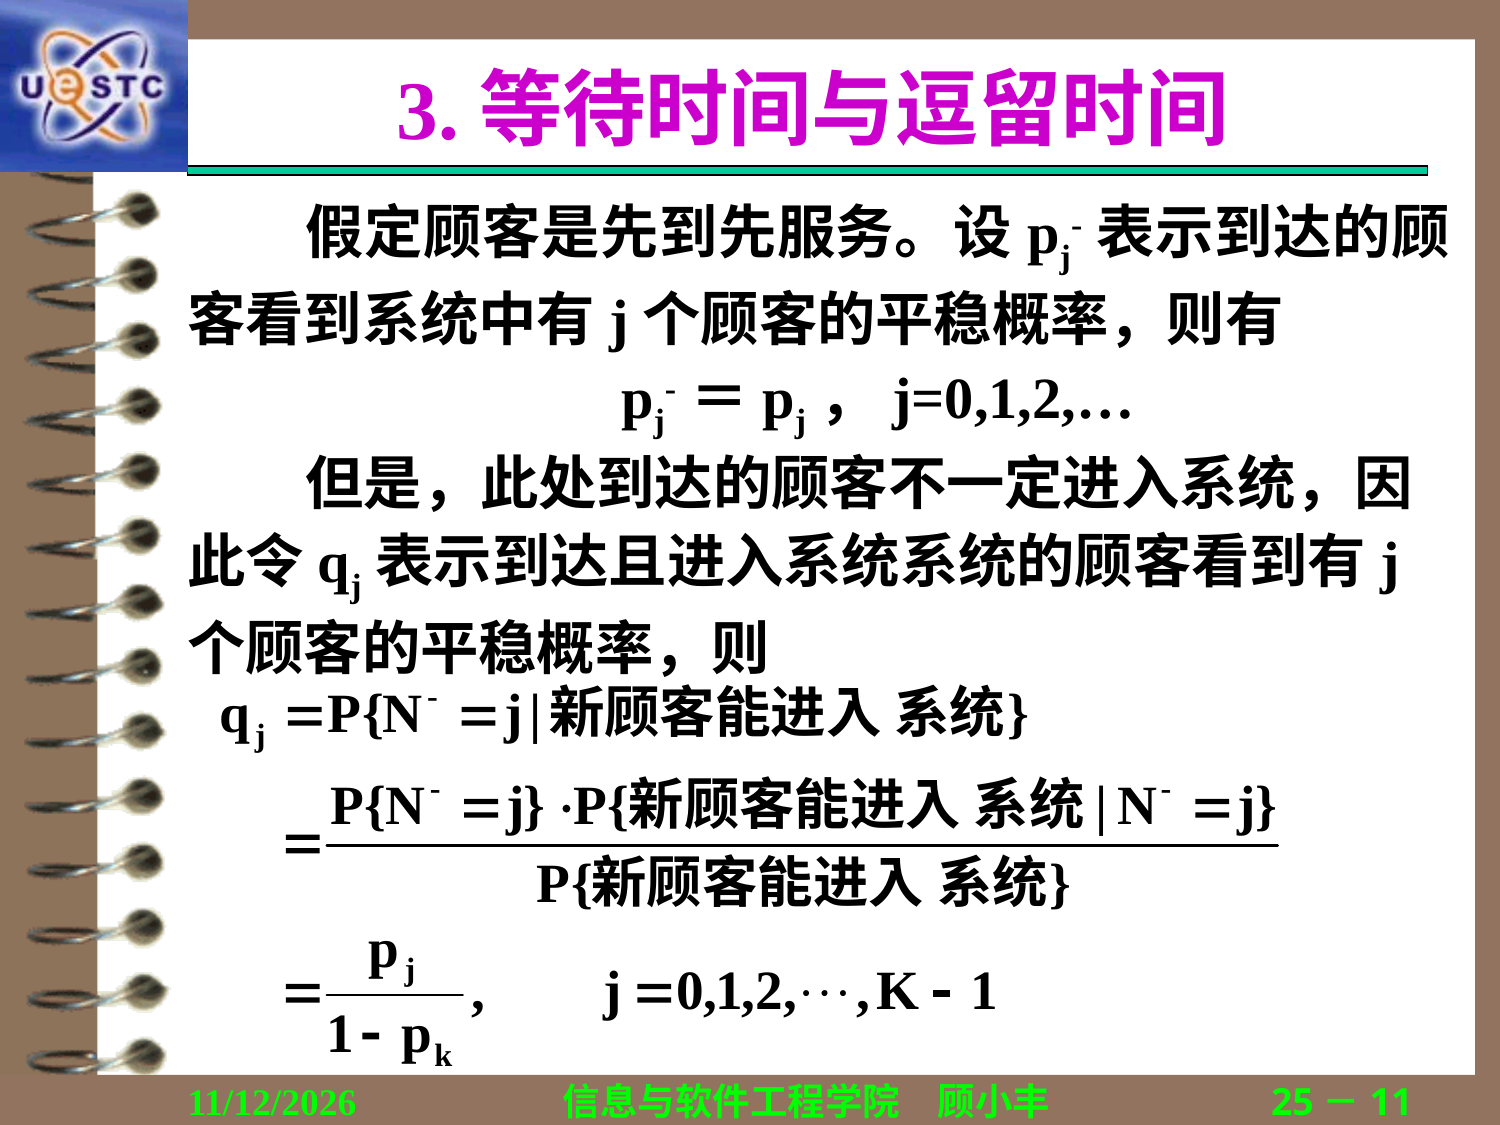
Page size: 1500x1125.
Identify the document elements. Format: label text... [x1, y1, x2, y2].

picture [0, 0, 194, 1075]
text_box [212, 672, 1035, 766]
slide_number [187, 1077, 462, 1123]
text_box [272, 762, 1288, 926]
footer 信息与软件工程学院 顾小丰 [462, 1077, 1151, 1123]
list 假定顾客是先到先服务。设pj-表示到达的顾客看到系统中有j个顾客的平稳概率，则有 pj-＝pj，j=0,1,2,… 但是，此处到达的顾客不一定进入系统，因此令qj表示到达且进入系统系统的顾客看到有j个顾客的平稳概率，则 [187, 187, 1450, 654]
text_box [272, 912, 1006, 1080]
slide_number 25－11 [1162, 1077, 1413, 1123]
title 3.等待时间与逗留时间 [200, 56, 1425, 157]
